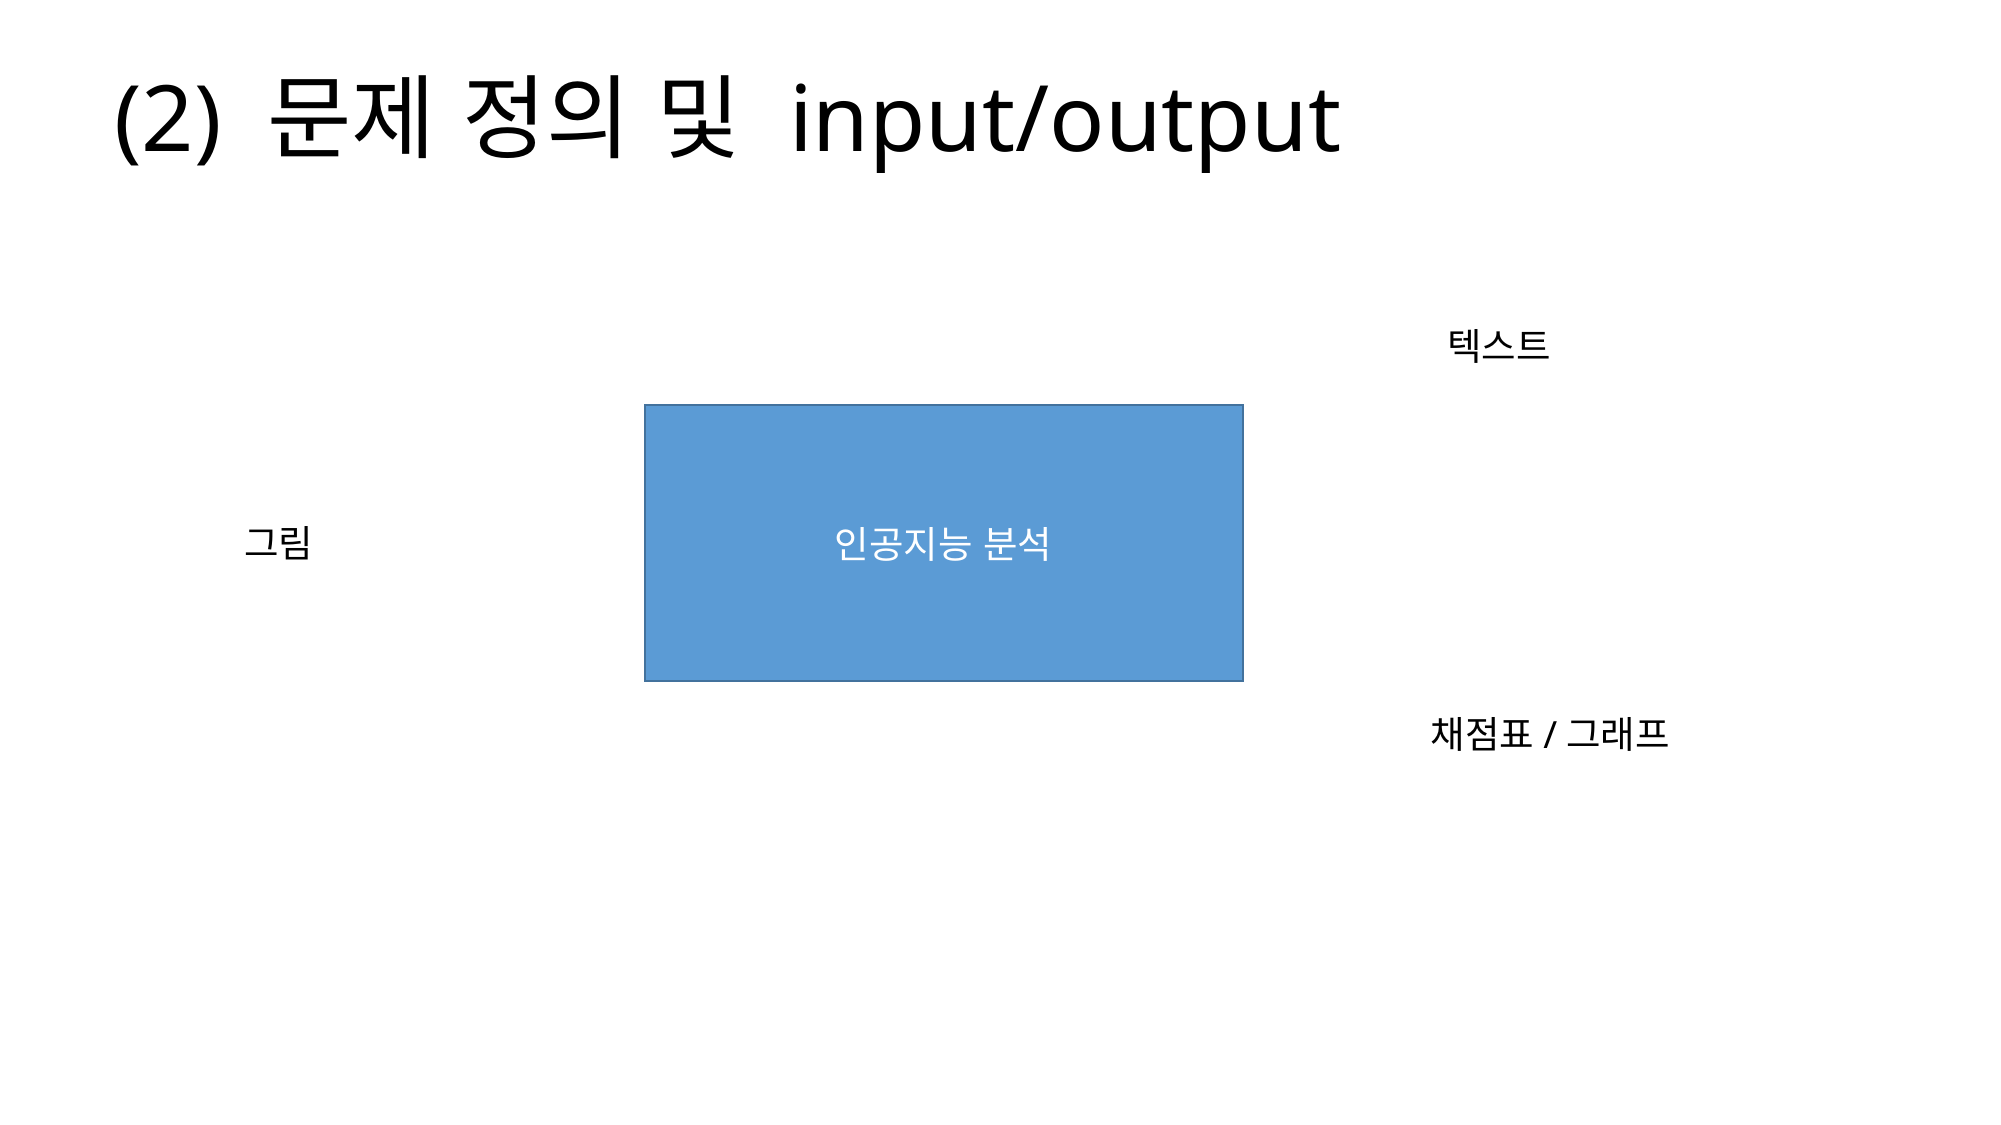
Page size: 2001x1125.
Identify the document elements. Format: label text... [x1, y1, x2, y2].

text_box 채점표/그래프 [1416, 703, 1697, 763]
text_box 인공지능 분석 [644, 404, 1244, 682]
text_box (2) 문제 정의 및 input/output [0, 31, 1591, 179]
text_box 그림 [229, 512, 346, 573]
text_box 텍스트 [1432, 315, 1714, 376]
